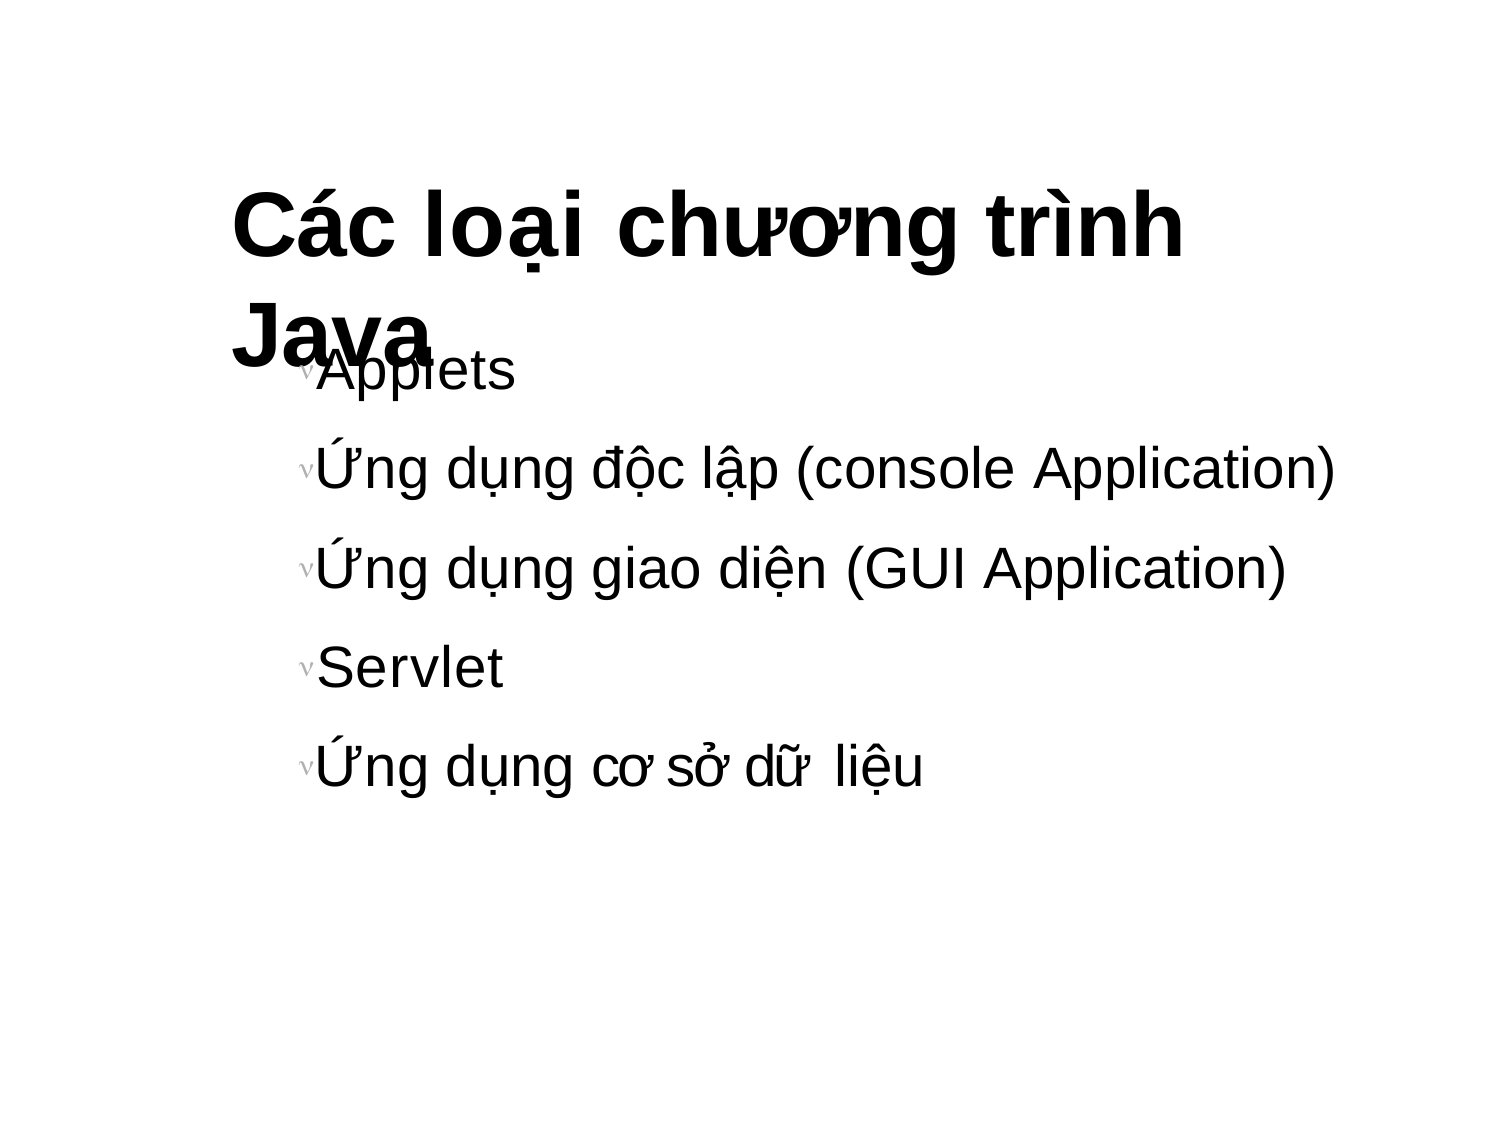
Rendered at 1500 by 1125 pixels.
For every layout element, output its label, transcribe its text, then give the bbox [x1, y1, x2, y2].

text_box Applets Ứng dụng độc lập (console Application) Ứng dụng giao diện (GUI Application) Servlet Ứng dụng cơ sở dữ liệu [296, 300, 1344, 798]
title Các loại chương trình Java [229, 162, 1409, 385]
